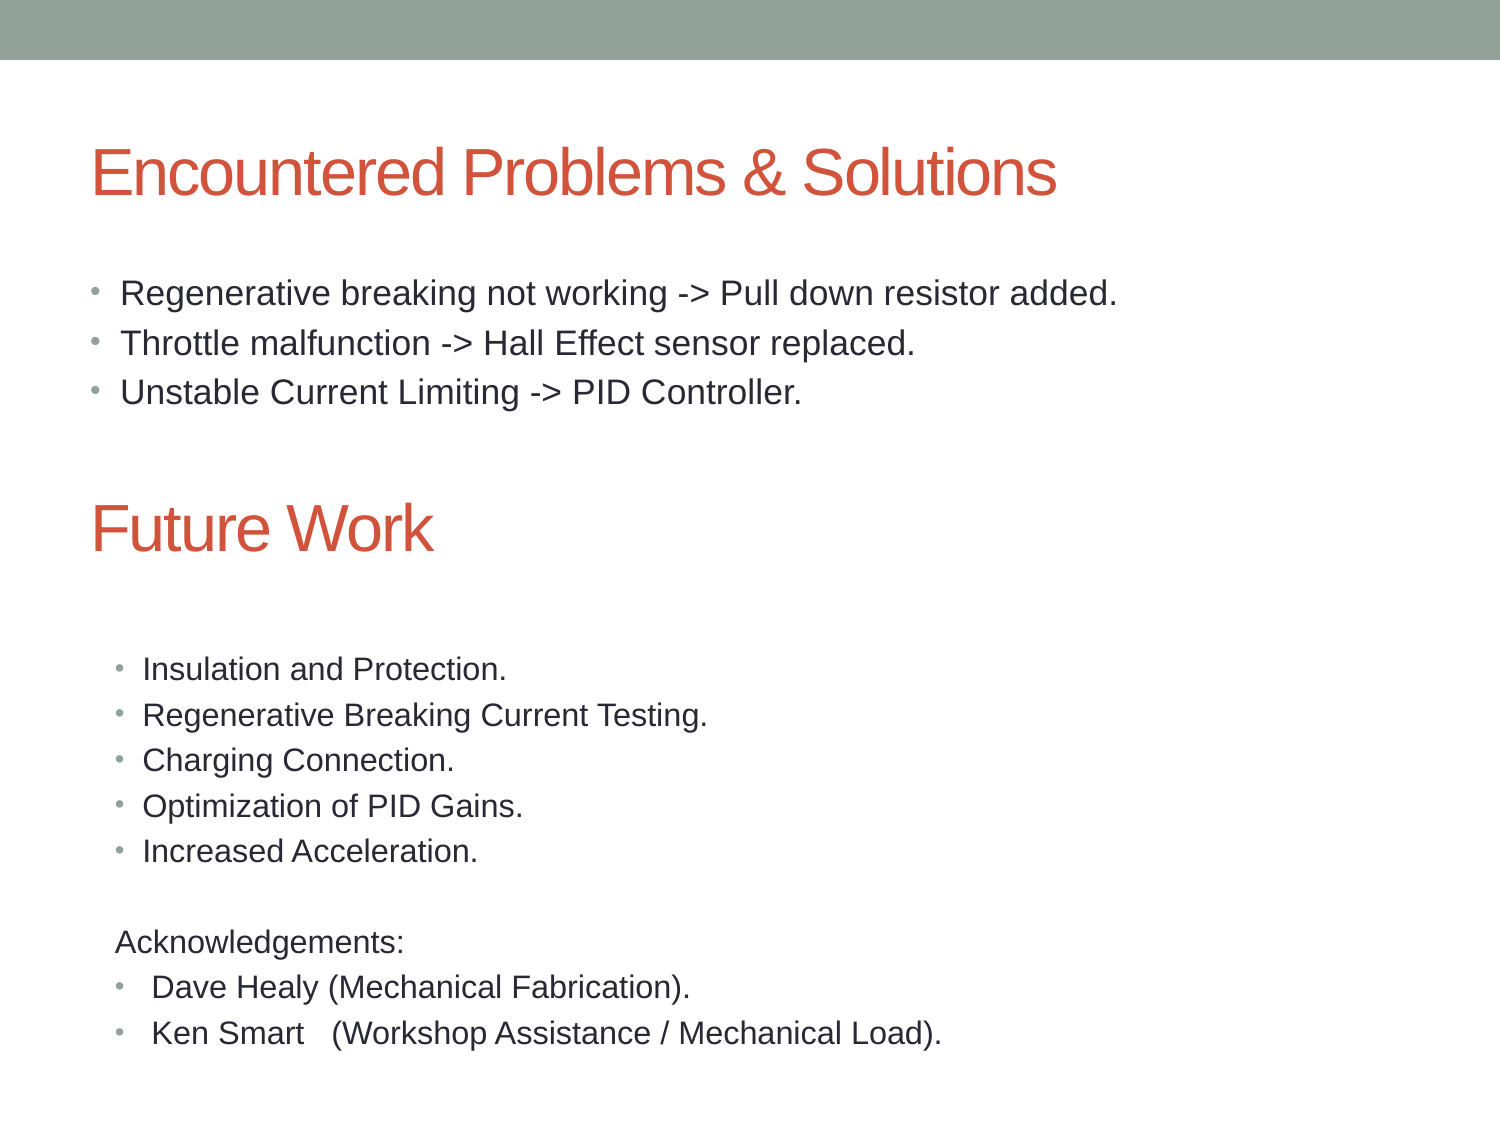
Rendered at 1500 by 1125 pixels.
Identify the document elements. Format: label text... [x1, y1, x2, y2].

title Encountered Problems & Solutions [75, 87, 1425, 250]
list Regenerative breaking not working -> Pull down resistor added. Throttle malfunction -> Hall Effect sensor replaced. Unstable Current Limiting -> PID Controller. [75, 262, 1425, 474]
text_box Insulation and Protection. Regenerative Breaking Current Testing. Charging Connection. Optimization of PID Gains. Increased Acceleration. Acknowledgements: Dave Healy (Mechanical Fabrication). Ken Smart (Workshop Assistance / Mechanical Load). [99, 587, 1450, 1063]
text_box Future Work [74, 474, 1425, 575]
